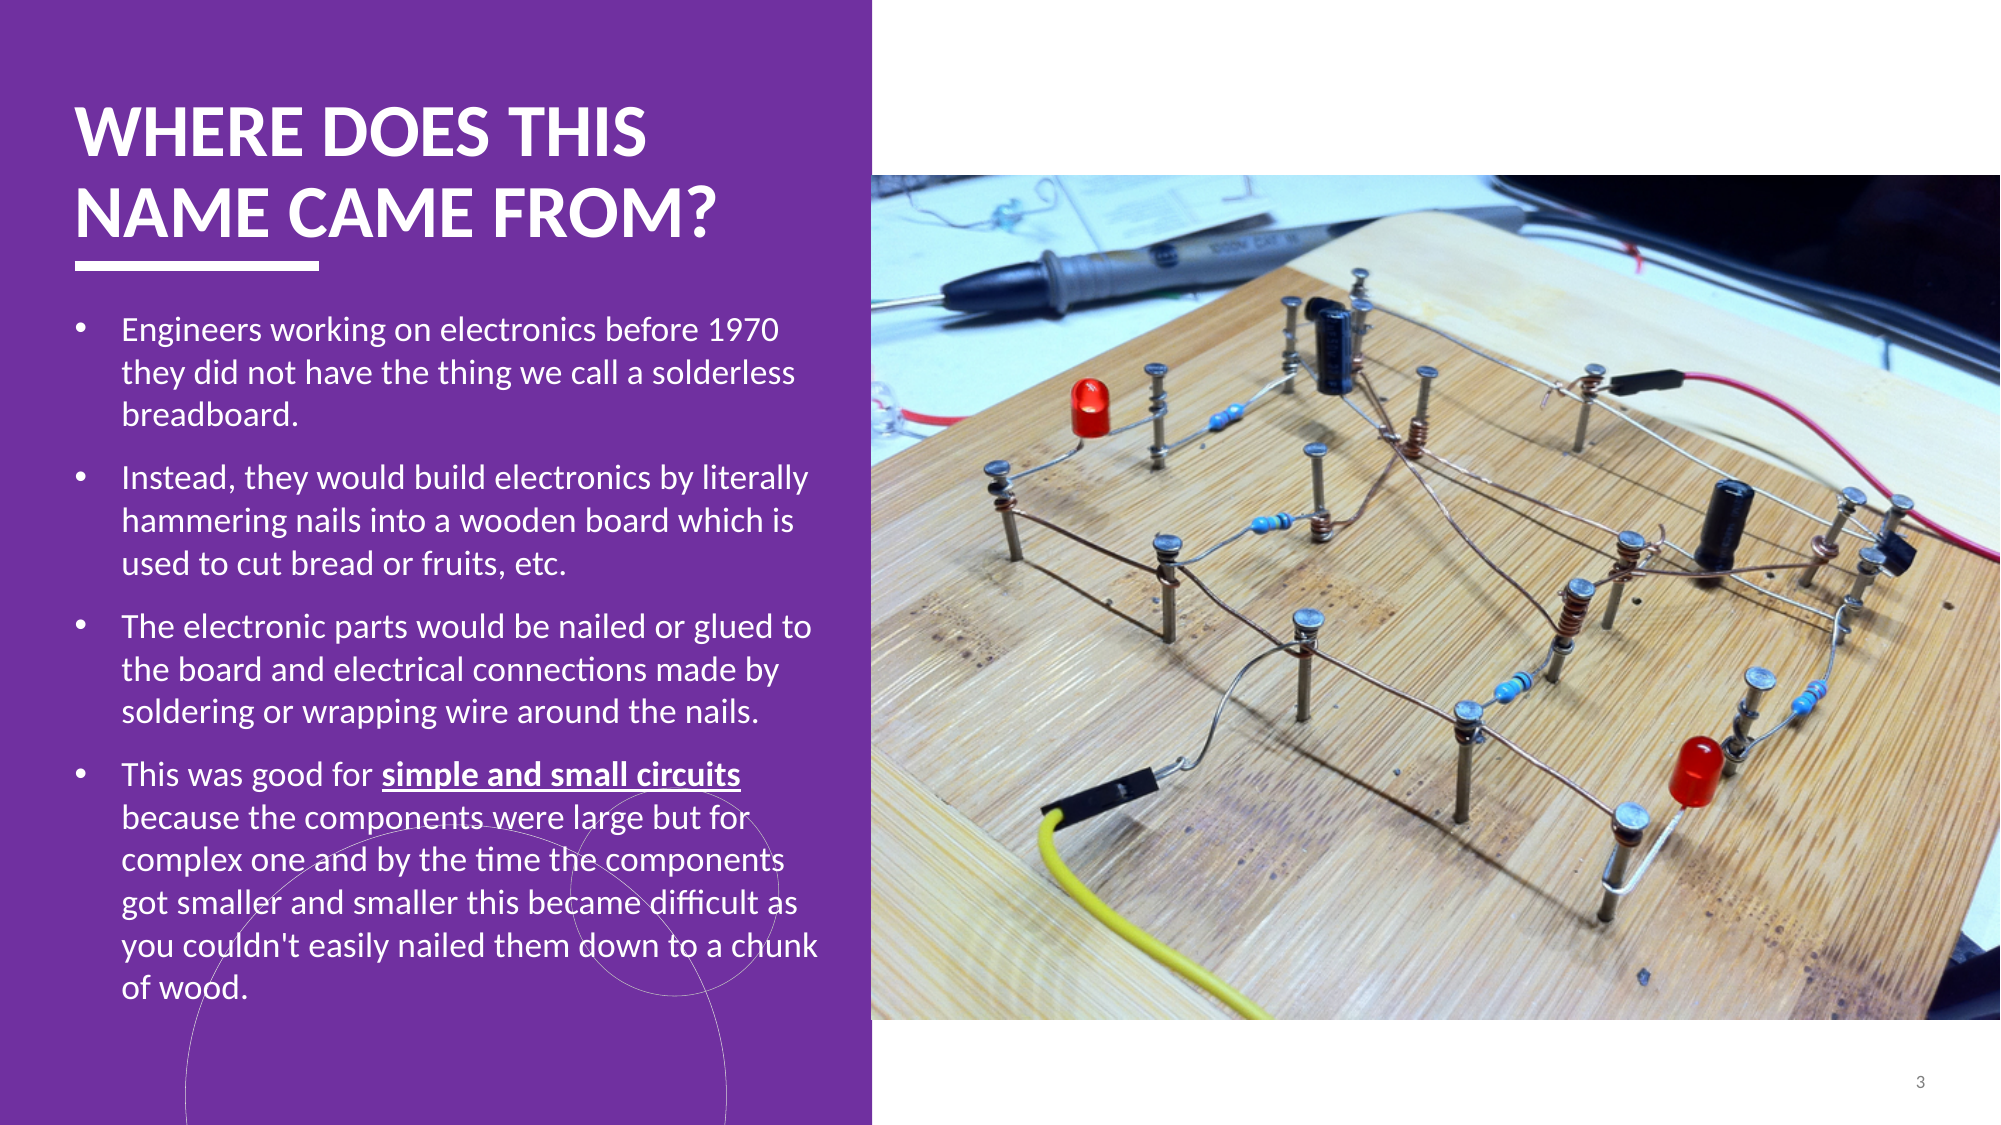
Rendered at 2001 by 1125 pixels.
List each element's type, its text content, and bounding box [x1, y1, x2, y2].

title Where does this name came from? [59, 0, 809, 286]
slide_number 3 [1490, 1060, 1941, 1102]
picture [871, 175, 2000, 1020]
list Engineers working on electronics before 1970 they did not have the thing we call a solderless breadboard. Instead, they would build electronics by literally hammering nails into a wooden board which is used to cut bread or fruits, etc. The electronic parts would be nailed or glued to the board and electrical connections made by soldering or wrapping wire around the nails. This was good for simple and small circuits because the components were large but for complex one and by the time the components got smaller and smaller this became difficult as you couldn't easily nailed them down to a chunk of wood. [59, 298, 838, 1102]
